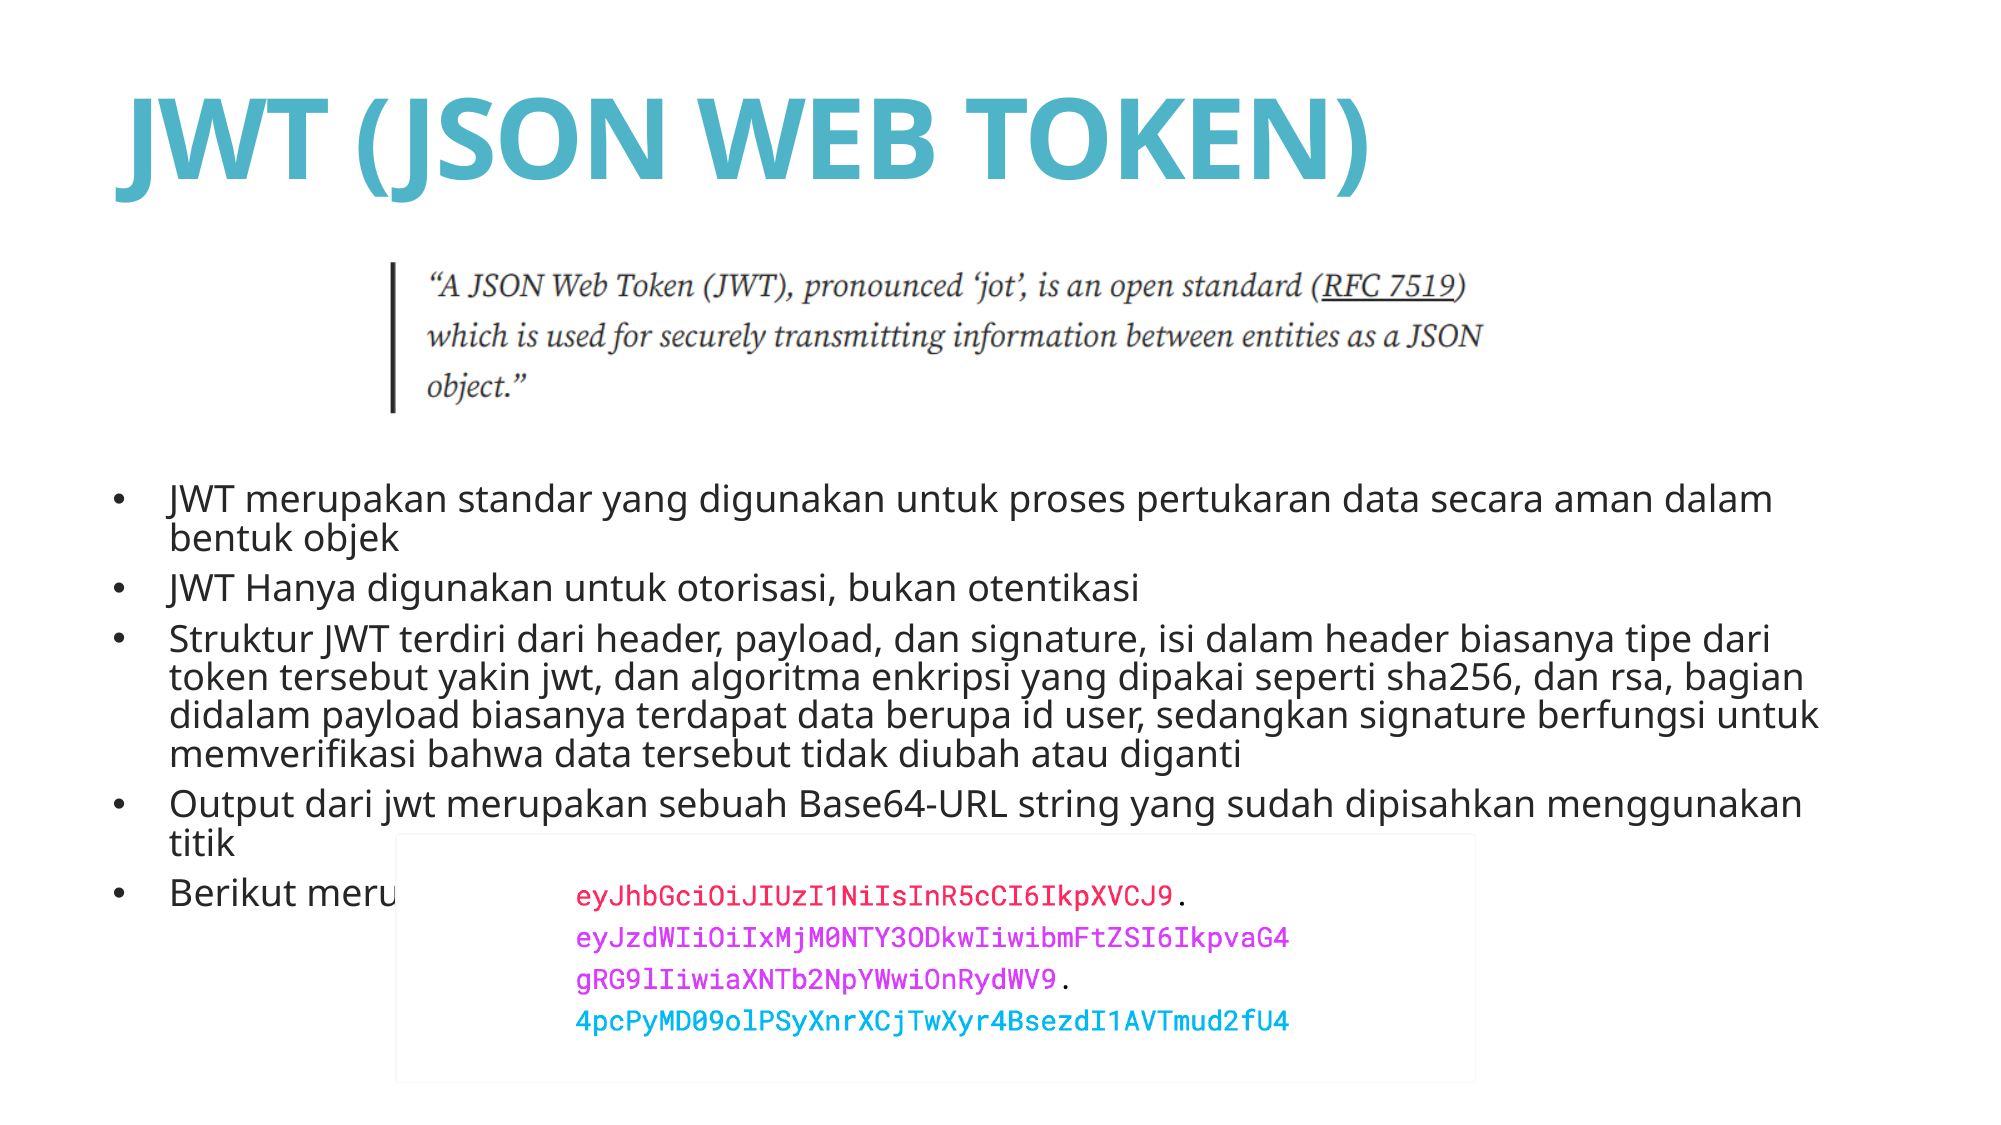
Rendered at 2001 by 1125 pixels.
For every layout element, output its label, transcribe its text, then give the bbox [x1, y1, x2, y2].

picture [394, 833, 1476, 1083]
title JWT (JSON WEB TOKEN) [109, 42, 1877, 247]
text_box JWT merupakan standar yang digunakan untuk proses pertukaran data secara aman dalam bentuk objek JWT Hanya digunakan untuk otorisasi, bukan otentikasi Struktur JWT terdiri dari header, payload, dan signature, isi dalam header biasanya tipe dari token tersebut yakin jwt, dan algoritma enkripsi yang dipakai seperti sha256, dan rsa, bagian didalam payload biasanya terdapat data berupa id user, sedangkan signature berfungsi untuk memverifikasi bahwa data tersebut tidak diubah atau diganti Output dari jwt merupakan sebuah Base64-URL string yang sudah dipisahkan menggunakan titik Berikut merupakan contoh dari JSON Web Token [96, 474, 1861, 994]
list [367, 246, 1503, 441]
